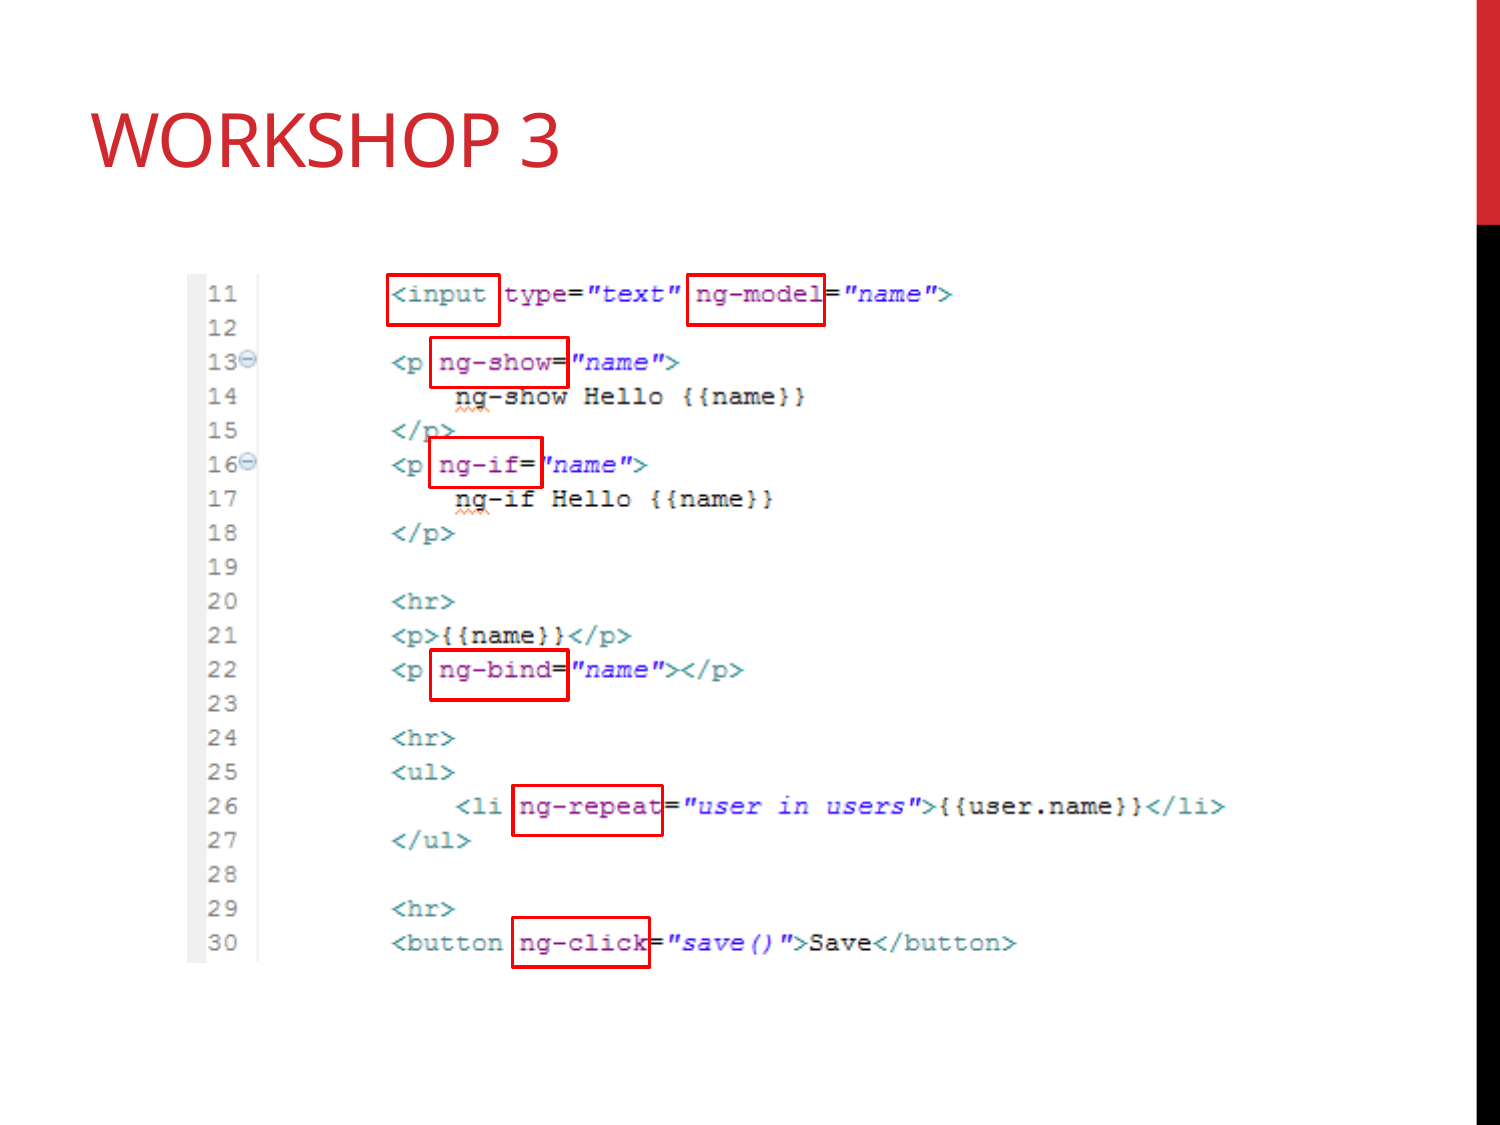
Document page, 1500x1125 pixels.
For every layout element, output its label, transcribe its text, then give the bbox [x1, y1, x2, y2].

picture [186, 274, 1277, 963]
title workshop 3 [75, 25, 1413, 250]
